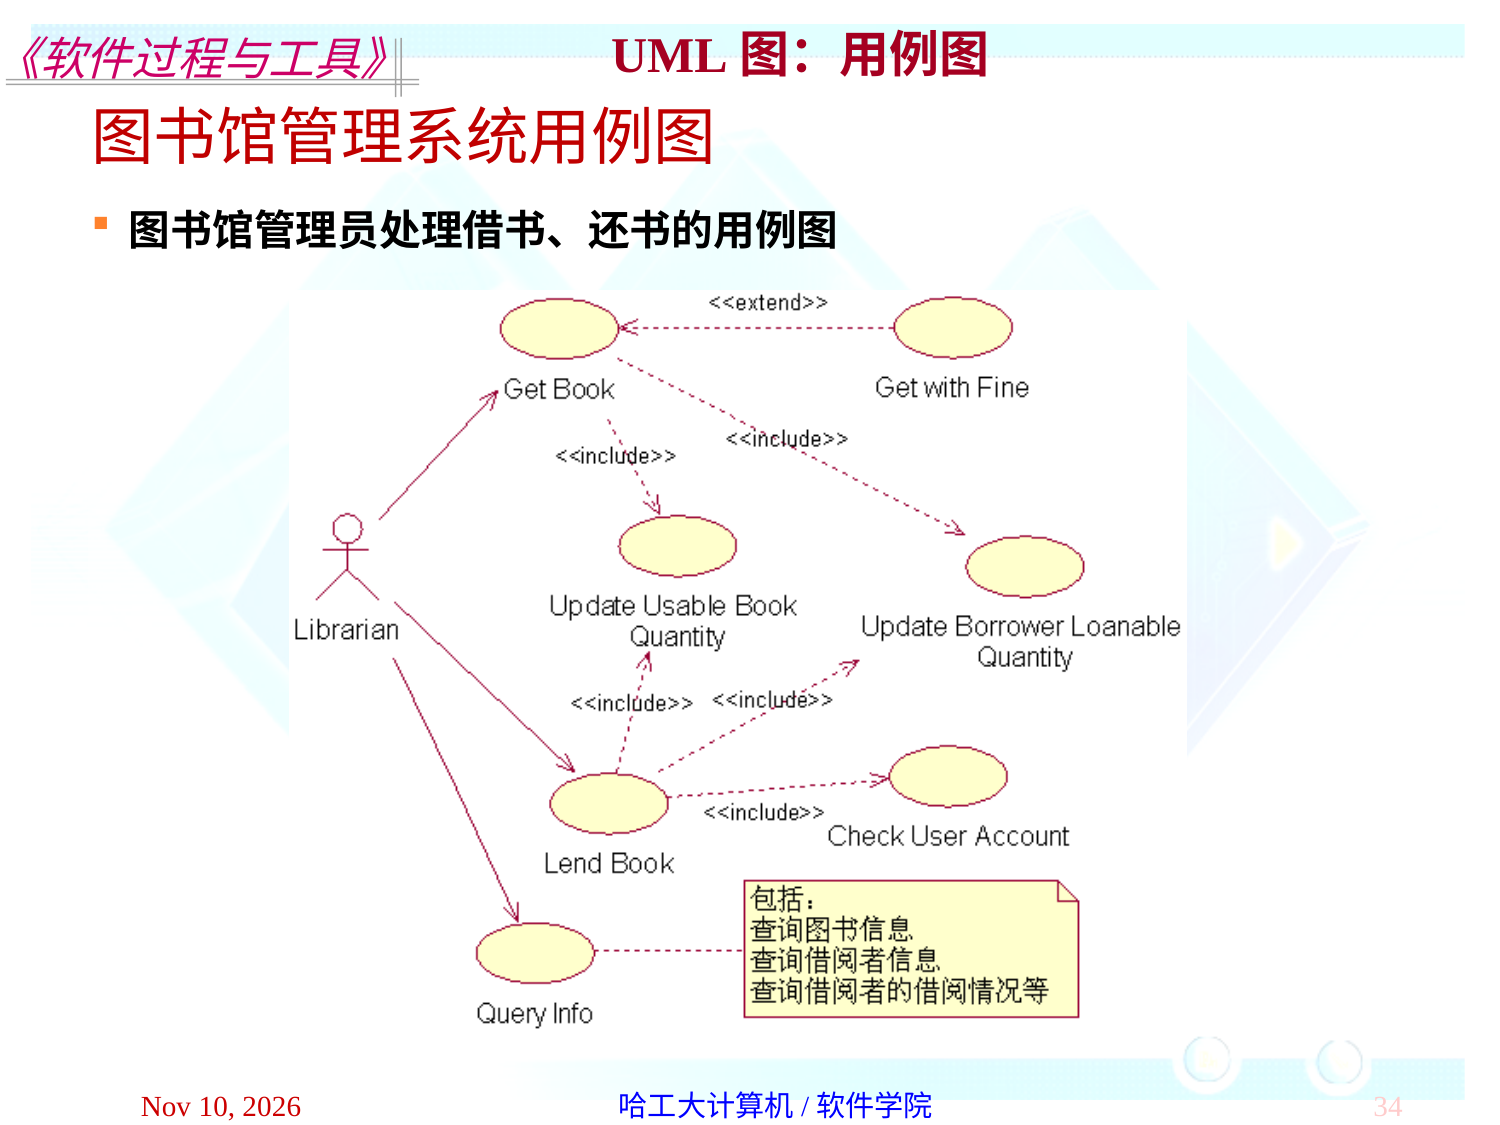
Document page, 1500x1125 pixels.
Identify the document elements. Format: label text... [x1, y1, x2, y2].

text_box 图书馆管理员处理借书、还书的用例图 [76, 196, 1427, 1071]
text_box 图书馆管理系统用例图 [76, 89, 1427, 173]
picture [289, 290, 1187, 1032]
text_box UML图：用例图 [389, 15, 1211, 90]
